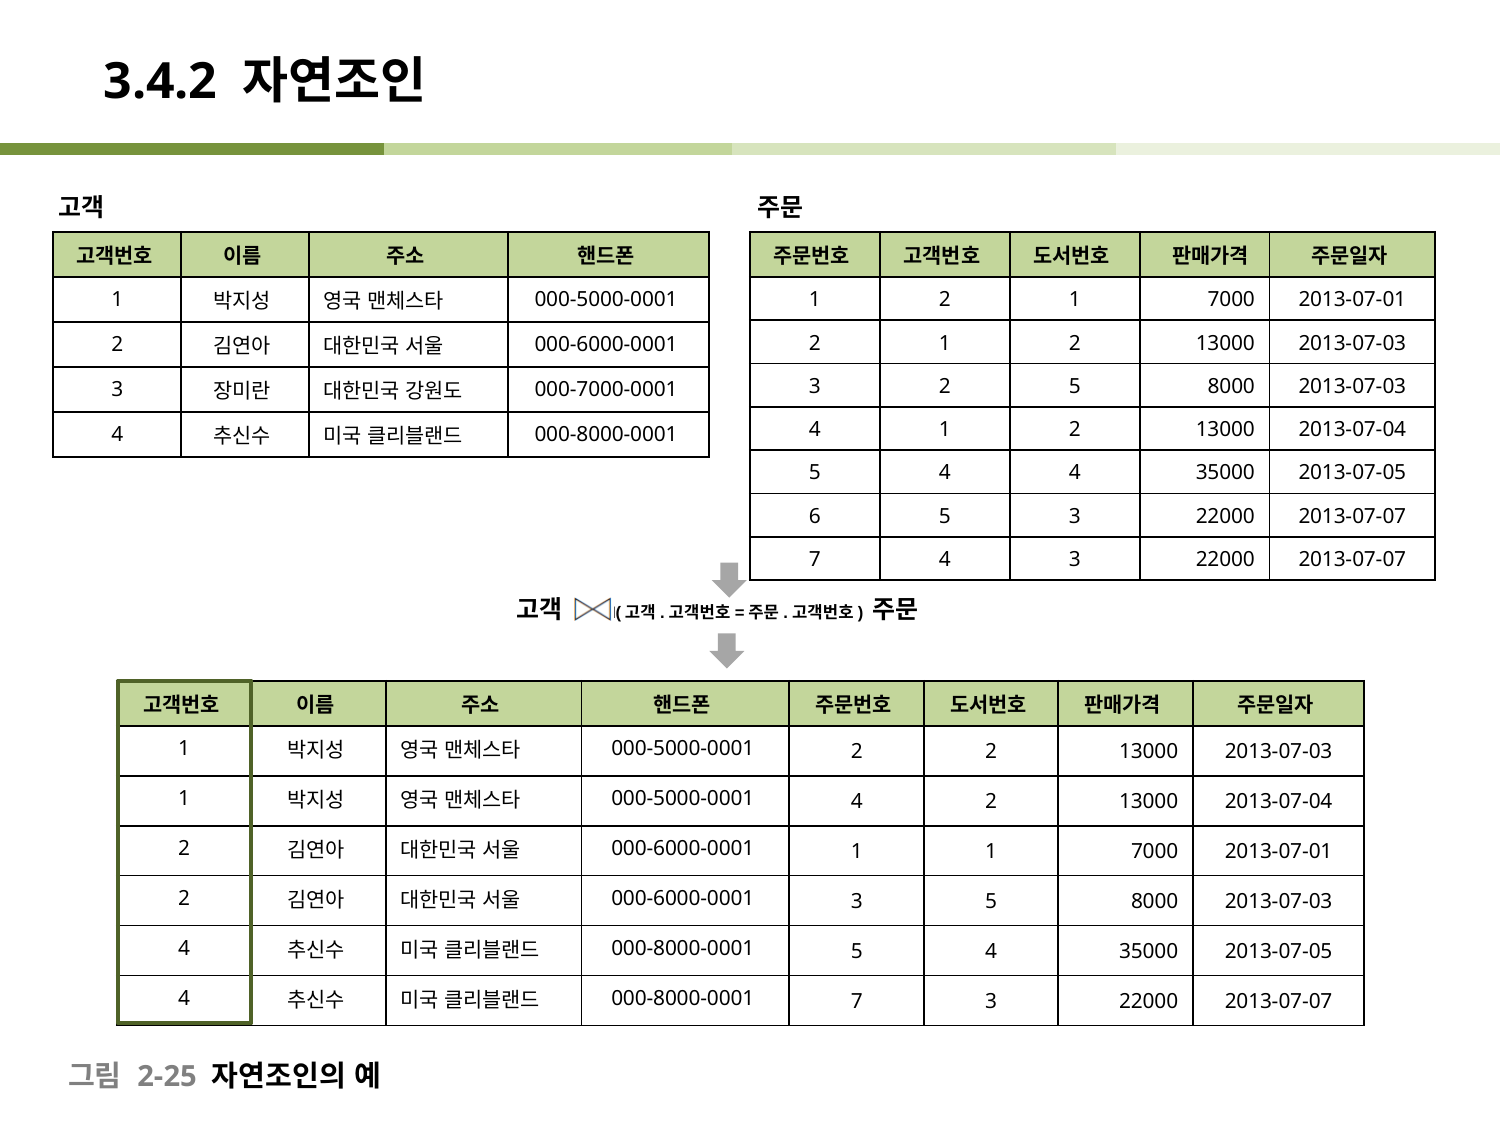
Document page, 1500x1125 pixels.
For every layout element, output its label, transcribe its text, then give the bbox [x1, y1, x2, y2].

table_header 주문일자 [1194, 682, 1363, 725]
table_cell 4 [881, 451, 1009, 493]
table_cell 13000 [1141, 408, 1269, 449]
text_box 주문 [742, 184, 819, 230]
table_cell 5 [881, 494, 1009, 536]
table_cell 2 [1011, 321, 1139, 363]
table_cell 2 [881, 364, 1009, 406]
table_cell 박지성 [253, 727, 385, 775]
table_cell 추신수 [182, 413, 308, 456]
table_cell 2 [54, 323, 180, 366]
table_cell 5 [925, 876, 1057, 925]
table_cell 2013-07-04 [1270, 408, 1434, 449]
table_header 고객번호 [881, 233, 1009, 276]
table_cell 000-5000-0001 [509, 278, 708, 321]
text_box [709, 560, 749, 586]
table_cell 미국 클리블랜드 [310, 413, 507, 456]
table_cell 13000 [1059, 727, 1192, 775]
table_cell 000-7000-0001 [509, 368, 708, 411]
table_cell 영국 맨체스타 [387, 777, 581, 825]
table_cell 8000 [1059, 876, 1192, 925]
table_cell 4 [1011, 451, 1139, 493]
table_cell 4 [790, 777, 923, 825]
table_header 판매가격 [1059, 682, 1192, 725]
table_cell 김연아 [182, 323, 308, 366]
table_cell 박지성 [253, 777, 385, 825]
table_cell 미국 클리블랜드 [387, 976, 581, 1025]
table_cell 장미란 [182, 368, 308, 411]
table_cell 2013-07-01 [1270, 278, 1434, 319]
table_cell 2 [925, 777, 1057, 825]
table_header 핸드폰 [509, 233, 708, 276]
table_header 도서번호 [1011, 233, 1139, 276]
table_cell 7000 [1059, 827, 1192, 875]
table_cell 추신수 [253, 926, 385, 975]
table_header 주문번호 [751, 233, 879, 276]
table_header 주문번호 [790, 682, 923, 725]
table_cell 3 [1011, 538, 1139, 579]
table_cell 미국 클리블랜드 [387, 926, 581, 975]
table_header 도서번호 [925, 682, 1057, 725]
text_box [116, 679, 253, 1025]
text_box 고객 [43, 184, 120, 230]
table_cell 2013-07-01 [1194, 827, 1363, 875]
table_cell 000-5000-0001 [582, 727, 788, 775]
table_cell 5 [790, 926, 923, 975]
table_cell 2 [1011, 408, 1139, 449]
table_cell 7 [751, 538, 879, 579]
table_cell 4 [925, 926, 1057, 975]
table_cell 대한민국 서울 [387, 876, 581, 925]
table_cell 1 [54, 278, 180, 321]
table_cell 추신수 [253, 976, 385, 1025]
table_header 주소 [387, 682, 581, 725]
table_cell 2 [925, 727, 1057, 775]
table_cell 2013-07-03 [1270, 321, 1434, 363]
table_cell 3 [1011, 494, 1139, 536]
table_header 주소 [310, 233, 507, 276]
table_cell 13000 [1059, 777, 1192, 825]
text_box 그림 2-25 자연조인의 예 [53, 1051, 361, 1099]
table_cell 35000 [1059, 926, 1192, 975]
table_cell 1 [925, 827, 1057, 875]
table_cell 5 [1011, 364, 1139, 406]
table_cell 5 [751, 451, 879, 493]
table_cell 1 [1011, 278, 1139, 319]
text_box 고객 N(고객.고객번호=주문.고객번호) 주문 [501, 586, 956, 631]
text_box [707, 631, 747, 671]
table_cell 대한민국 서울 [310, 323, 507, 366]
table_header 주문일자 [1270, 233, 1434, 276]
table_cell 대한민국 강원도 [310, 368, 507, 411]
table_cell 000-8000-0001 [582, 976, 788, 1025]
table_cell 22000 [1141, 538, 1269, 579]
title 3.4.2 자연조인 [88, 32, 1330, 124]
table_cell 000-6000-0001 [582, 876, 788, 925]
table_cell 2013-07-05 [1194, 926, 1363, 975]
table_cell 1 [881, 408, 1009, 449]
table_cell 2013-07-03 [1194, 876, 1363, 925]
table_cell 000-5000-0001 [582, 777, 788, 825]
table_cell 000-8000-0001 [582, 926, 788, 975]
table_cell 3 [751, 364, 879, 406]
table_cell 1 [881, 321, 1009, 363]
table_cell 000-8000-0001 [509, 413, 708, 456]
table_cell 2 [790, 727, 923, 775]
table_cell 영국 맨체스타 [310, 278, 507, 321]
table_cell 2 [881, 278, 1009, 319]
table_cell 2013-07-03 [1270, 364, 1434, 406]
table_cell 영국 맨체스타 [387, 727, 581, 775]
table_cell 6 [751, 494, 879, 536]
table_cell 3 [790, 876, 923, 925]
table_header 고객번호 [54, 233, 180, 276]
table_cell 7000 [1141, 278, 1269, 319]
table_cell 박지성 [182, 278, 308, 321]
table_cell 35000 [1141, 451, 1269, 493]
table_cell 7 [790, 976, 923, 1025]
table_cell 4 [54, 413, 180, 456]
table_cell 3 [54, 368, 180, 411]
table_header 핸드폰 [582, 682, 788, 725]
table_cell 2 [751, 321, 879, 363]
table_cell 3 [925, 976, 1057, 1025]
table_cell 대한민국 서울 [387, 827, 581, 875]
table_cell 2013-07-03 [1194, 727, 1363, 775]
table_header 판매가격 [1141, 233, 1269, 276]
table_cell 8000 [1141, 364, 1269, 406]
table_cell 000-6000-0001 [509, 323, 708, 366]
table_header 이름 [253, 682, 385, 725]
table_cell 000-6000-0001 [582, 827, 788, 875]
table_cell 2013-07-05 [1270, 451, 1434, 493]
table_cell 2013-07-04 [1194, 777, 1363, 825]
table_cell 김연아 [253, 827, 385, 875]
table_cell 1 [751, 278, 879, 319]
table_cell 1 [790, 827, 923, 875]
table_cell 2013-07-07 [1270, 538, 1434, 579]
table_cell 22000 [1059, 976, 1192, 1025]
table_cell 김연아 [253, 876, 385, 925]
table_cell 13000 [1141, 321, 1269, 363]
table_cell 2013-07-07 [1194, 976, 1363, 1025]
table_cell 2013-07-07 [1270, 494, 1434, 536]
table_cell 4 [881, 538, 1009, 579]
table_header 이름 [182, 233, 308, 276]
picture [571, 596, 614, 622]
table_cell 22000 [1141, 494, 1269, 536]
table_cell 4 [751, 408, 879, 449]
